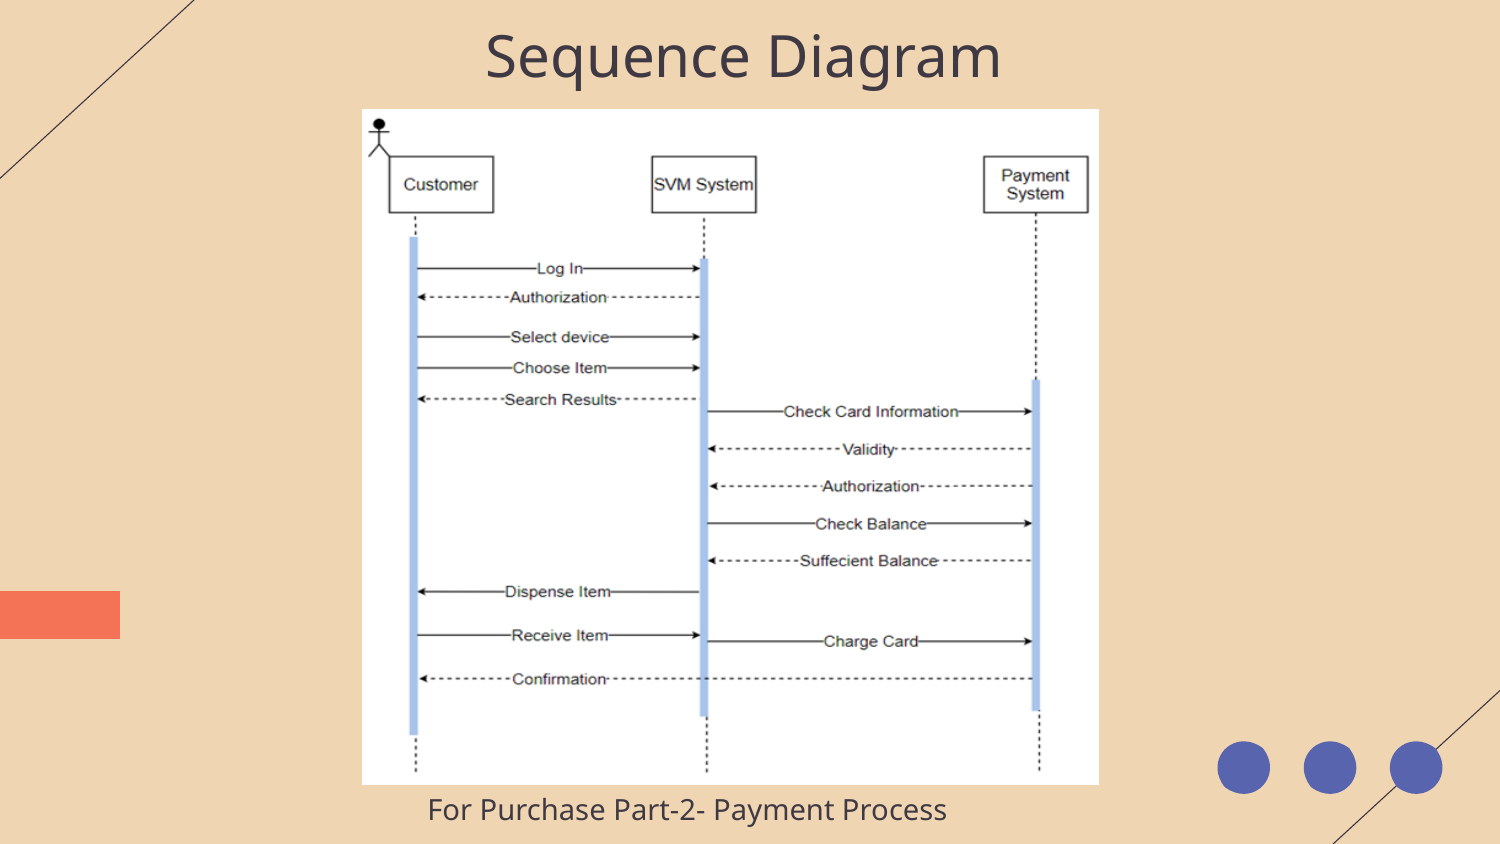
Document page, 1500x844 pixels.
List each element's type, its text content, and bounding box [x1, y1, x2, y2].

title Sequence Diagram [112, 4, 1377, 99]
picture [362, 109, 1099, 785]
text_box For Purchase Part-2- Payment Process [412, 784, 1163, 834]
